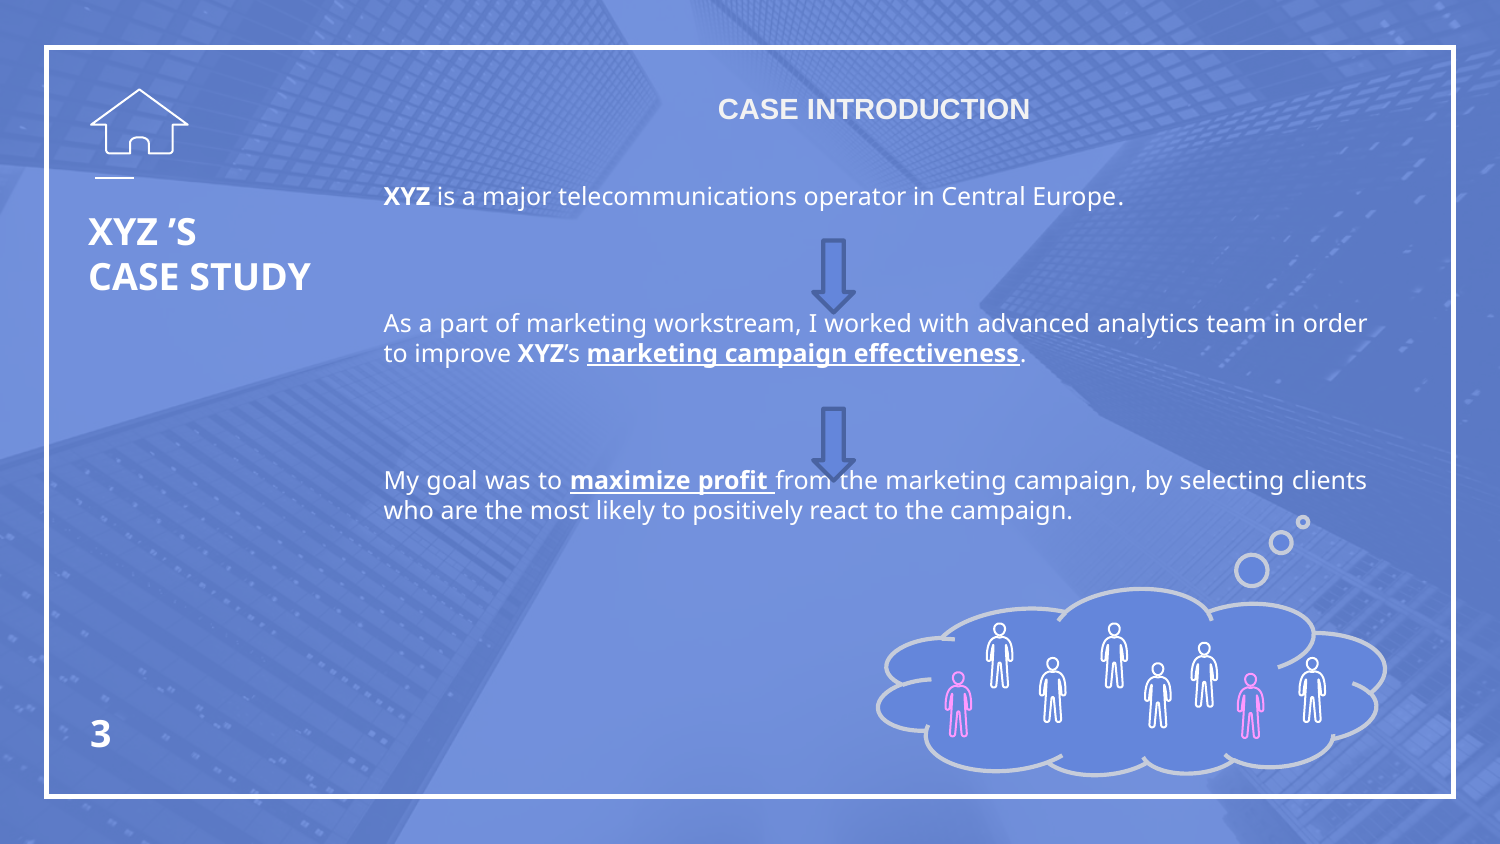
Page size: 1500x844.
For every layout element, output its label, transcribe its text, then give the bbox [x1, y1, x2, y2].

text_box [1101, 623, 1128, 688]
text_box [1039, 657, 1066, 723]
list XYZ is a major telecommunications operator in Central Europe. As a part of marketing workstream, I worked with advanced analytics team in order to improve XYZ’s marketing campaign effectiveness. My goal was to maximize profit from the marketing campaign, by selecting clients who are the most likely to positively react to the campaign. [368, 165, 1383, 684]
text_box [945, 672, 972, 737]
text_box [1234, 552, 1270, 589]
text_box [811, 406, 857, 483]
slide_number 3 [75, 687, 165, 777]
text_box [811, 238, 857, 315]
text_box [875, 586, 1388, 778]
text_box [1191, 642, 1218, 707]
text_box CASE INTRODUCTION [368, 83, 1381, 133]
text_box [1299, 657, 1326, 723]
text_box [1295, 514, 1311, 530]
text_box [1237, 673, 1264, 739]
title XYZ ’S CASE STUDY [73, 192, 355, 327]
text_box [986, 623, 1013, 688]
text_box [1268, 530, 1294, 556]
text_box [1144, 663, 1171, 728]
